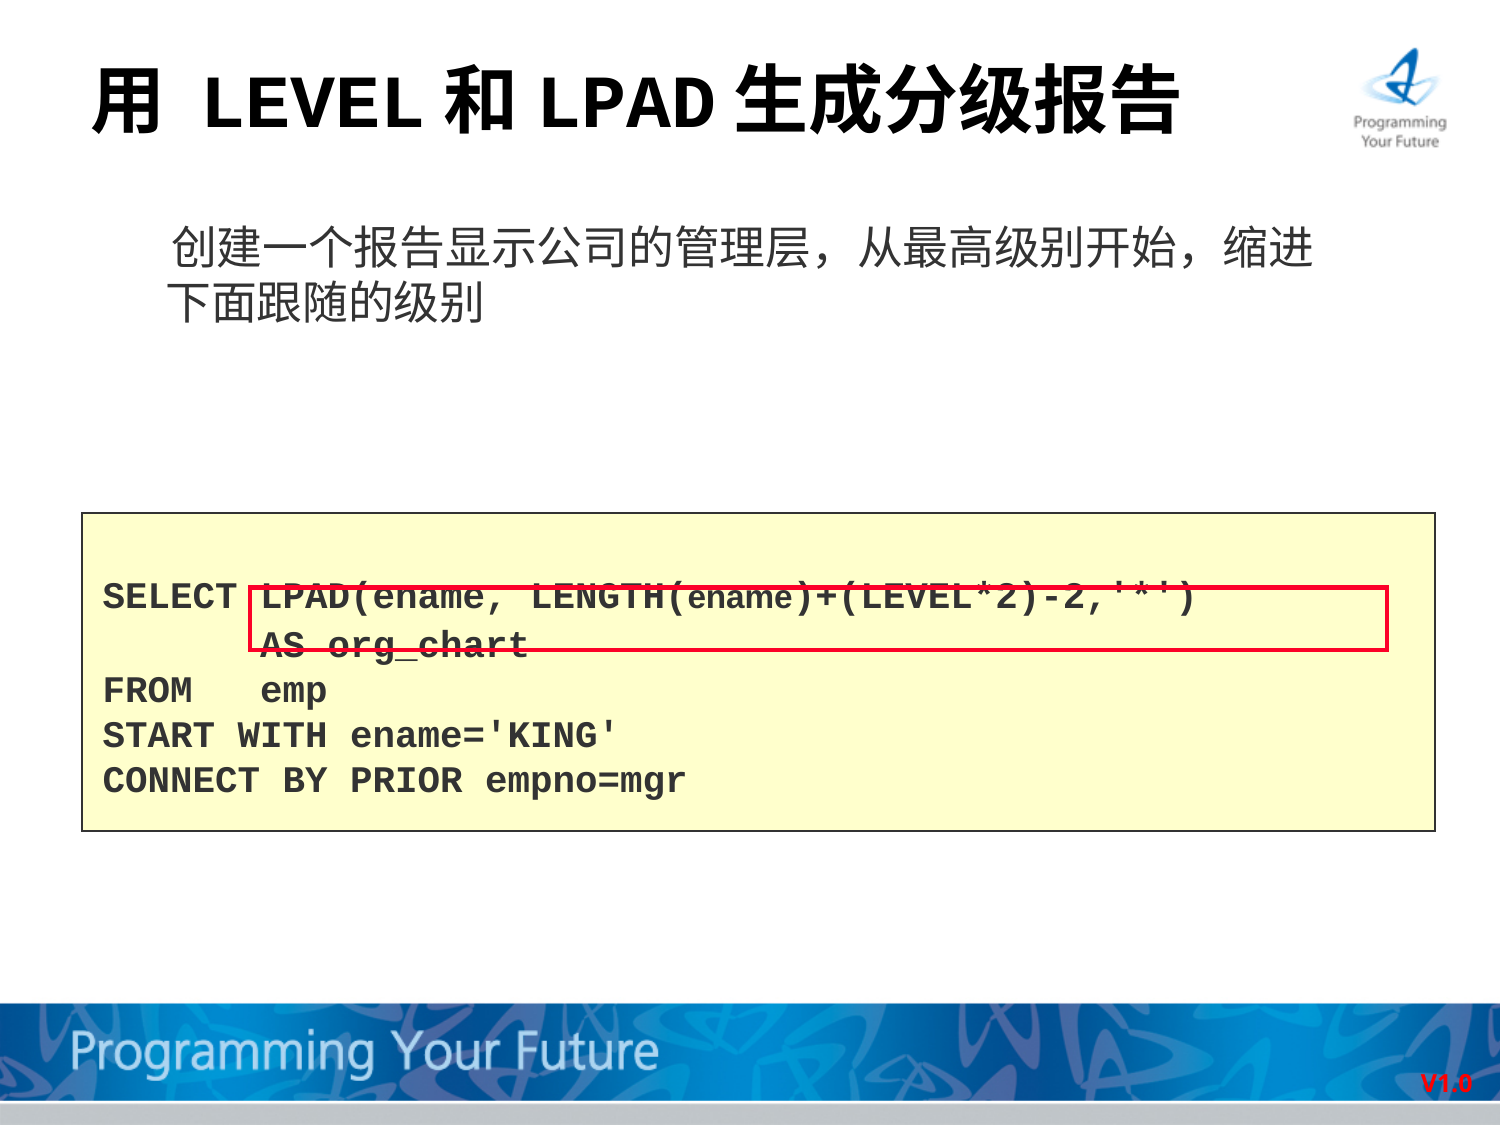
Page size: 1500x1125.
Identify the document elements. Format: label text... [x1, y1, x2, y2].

list 创建一个报告显示公司的管理层，从最高级别开始，缩进下面跟随的级别 [93, 210, 1369, 587]
picture [0, 997, 1500, 1125]
title 用 LEVEL和LPAD生成分级报告 [74, 44, 1271, 162]
text_box [249, 587, 1388, 650]
picture [1340, 42, 1461, 157]
text_box [81, 513, 93, 832]
text_box SELECT LPAD(ename, LENGTH(ename)+(LEVEL*2)-2,'*') AS org_chart FROM emp START WITH ename='KING' CONNECT BY PRIOR empno=mgr [87, 524, 1338, 842]
text_box [1369, 513, 1436, 832]
list 创建一个报告显示公司的管理层，从最高级别开始，缩进下面跟随的级别 [93, 650, 1369, 865]
text_box [162, 274, 1433, 357]
